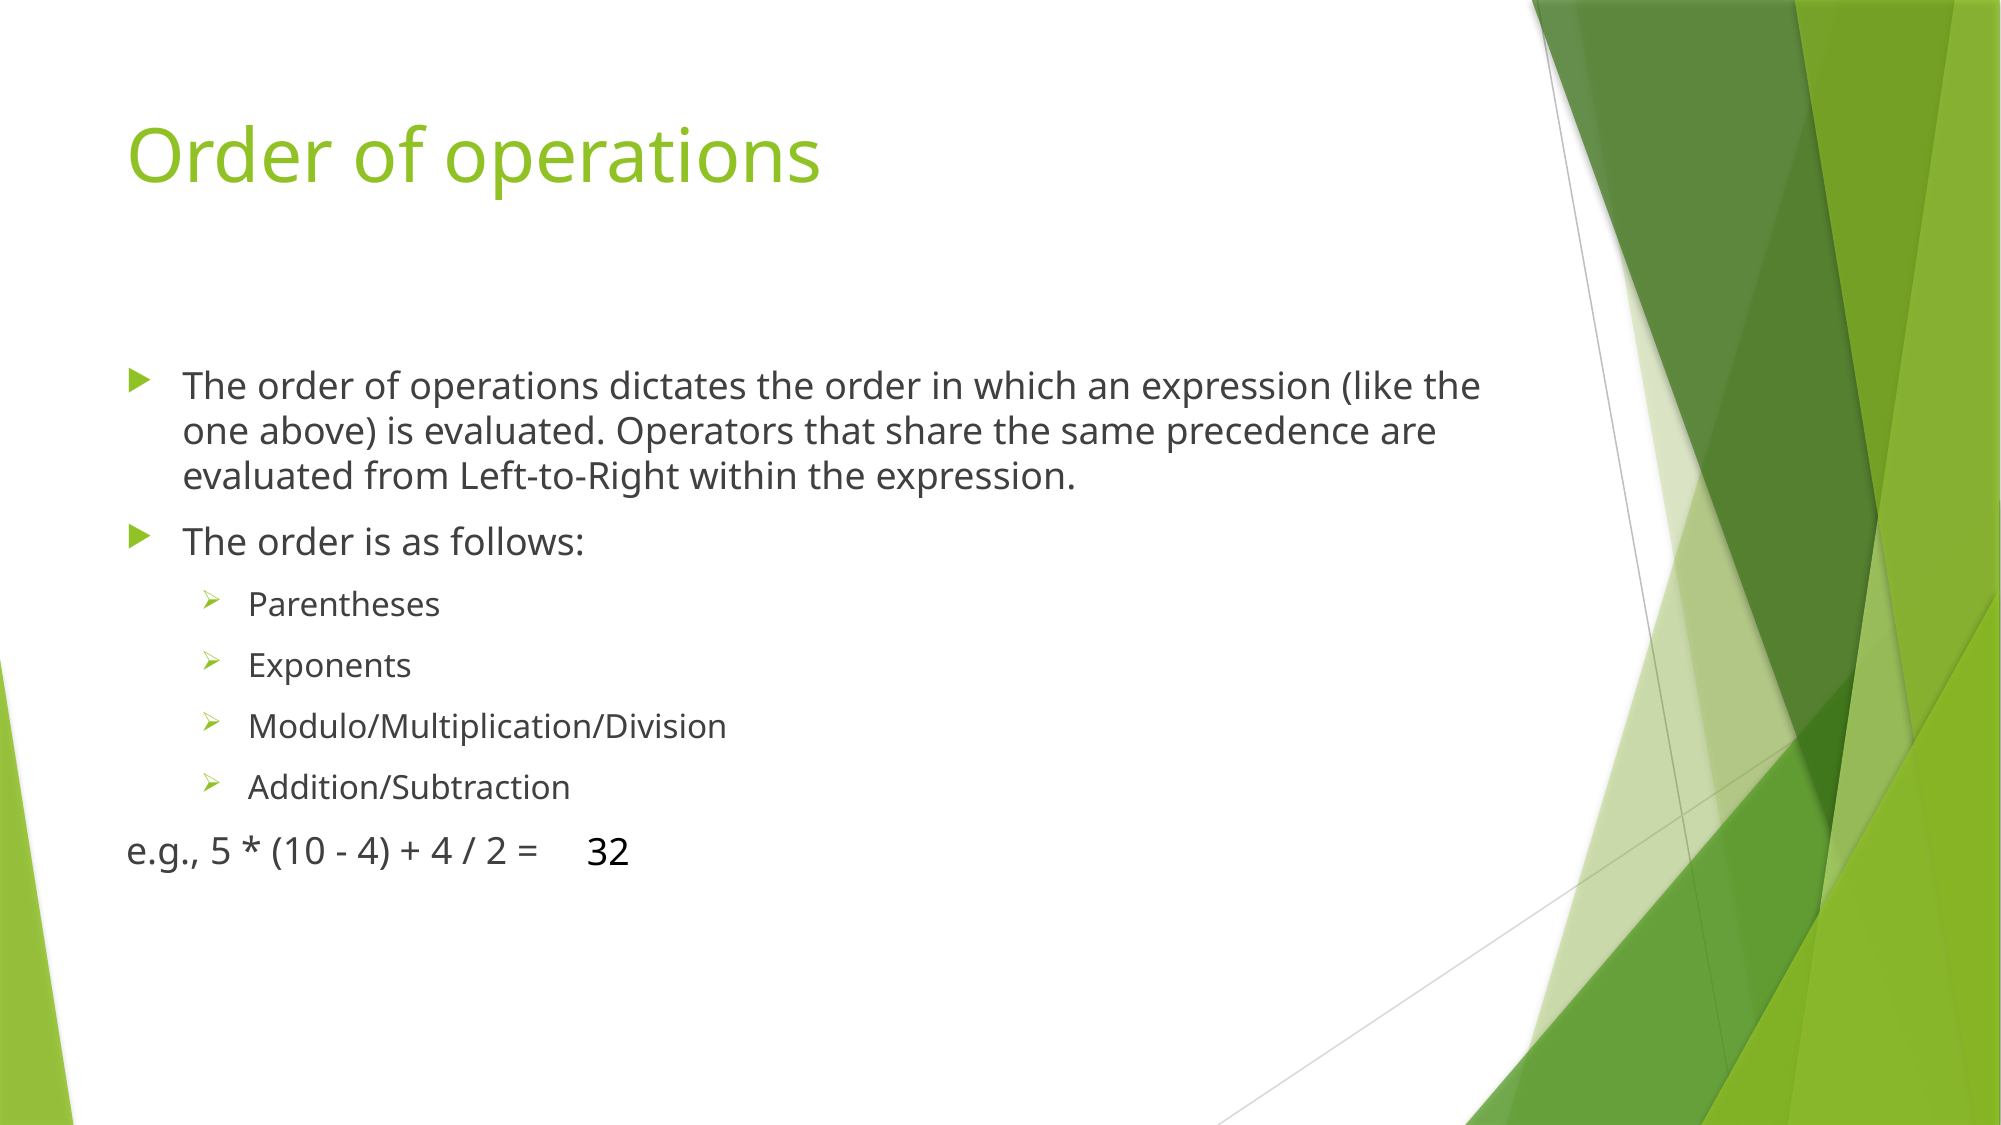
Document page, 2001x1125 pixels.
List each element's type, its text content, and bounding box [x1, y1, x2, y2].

text_box 32 [572, 820, 678, 881]
list The order of operations dictates the order in which an expression (like the one above) is evaluated. Operators that share the same precedence are evaluated from Left-to-Right within the expression. The order is as follows: Parentheses Exponents Modulo/Multiplication/Division Addition/Subtraction e.g., 5 * (10 - 4) + 4 / 2 = [111, 354, 1522, 992]
title Order of operations [111, 99, 1522, 317]
